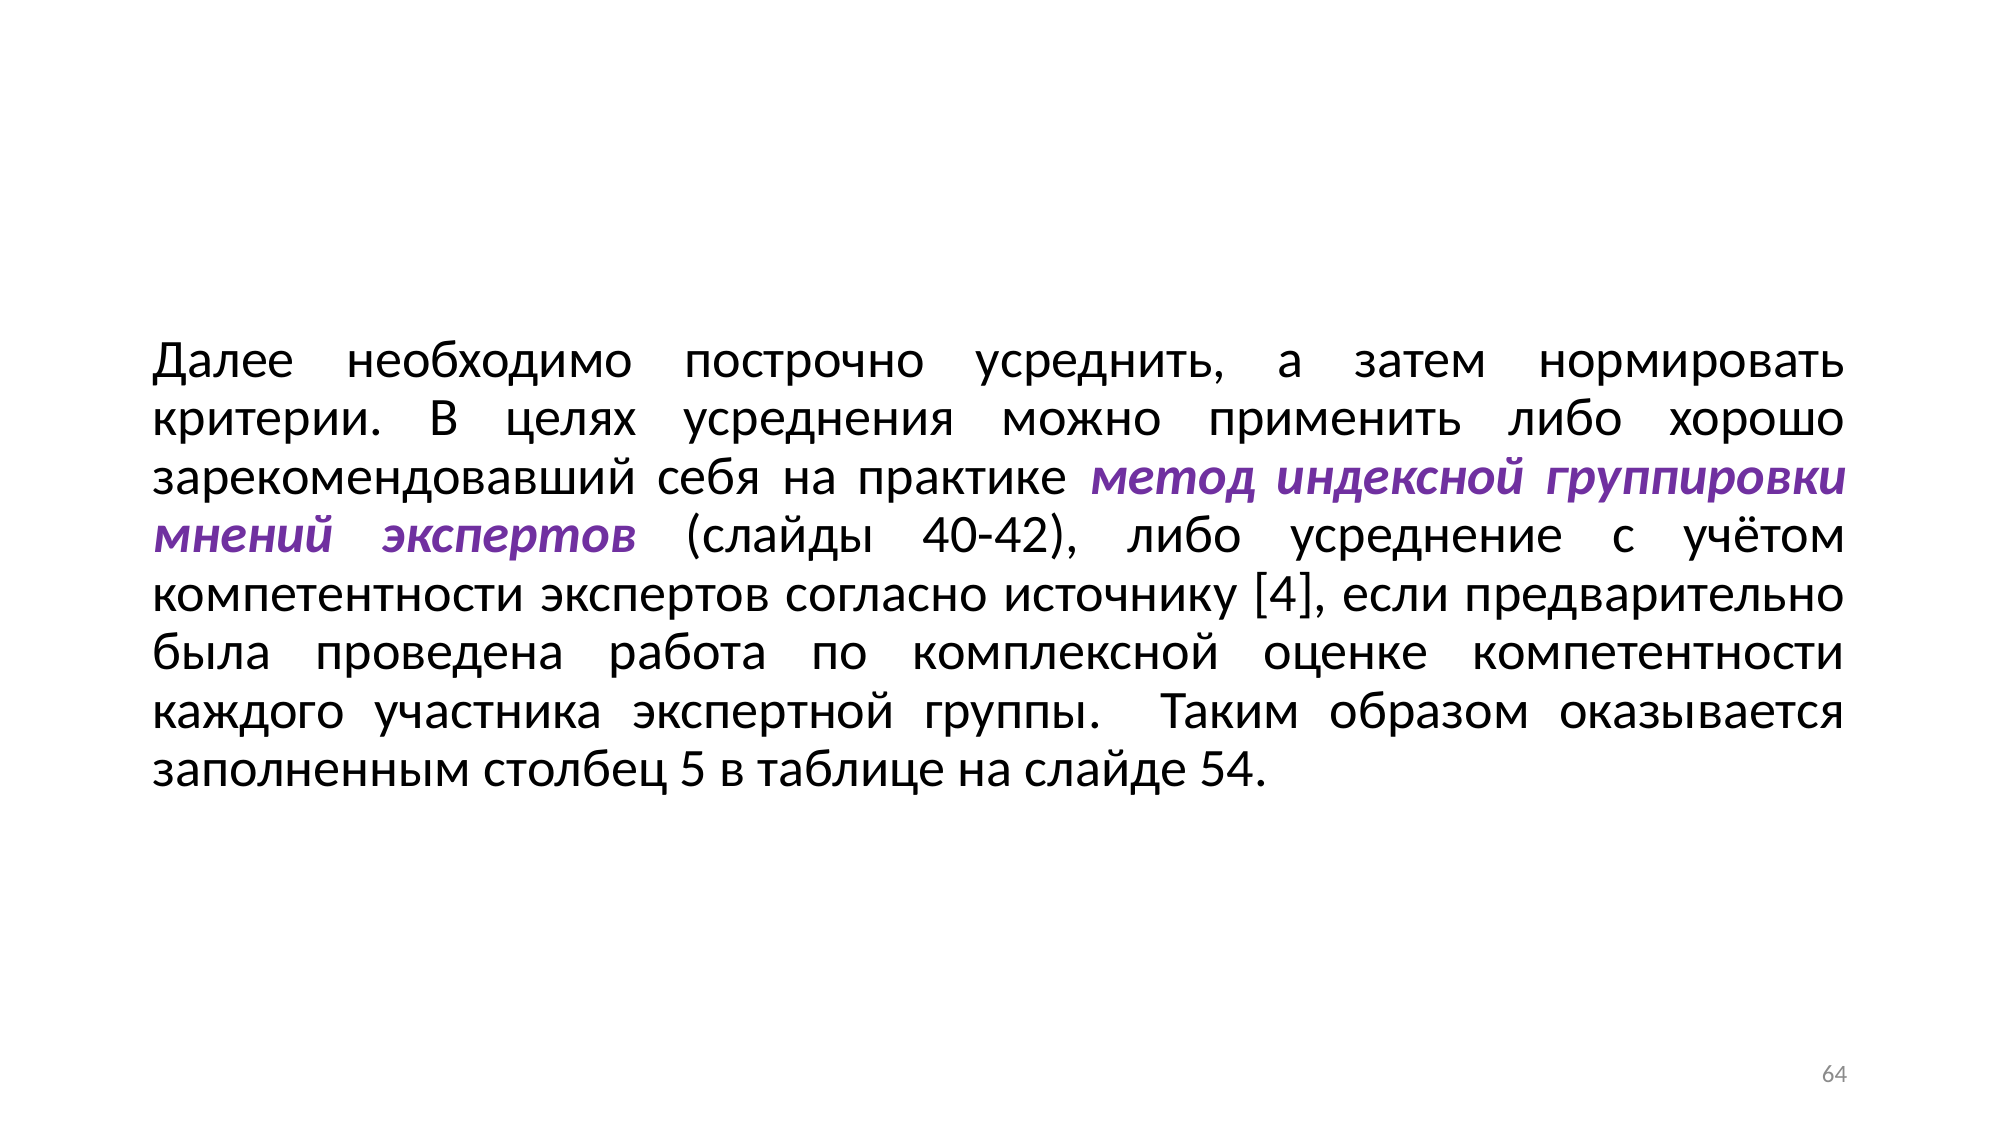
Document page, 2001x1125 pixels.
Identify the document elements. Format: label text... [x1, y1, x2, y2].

slide_number 64 [1412, 1042, 1863, 1103]
list Далее необходимо построчно усреднить, а затем нормировать критерии. В целях усреднения можно применить либо хорошо зарекомендовавший себя на практике метод индексной группировки мнений экспертов (слайды 40-42), либо усреднение с учётом компетентности экспертов согласно источнику [4], если предварительно была проведена работа по комплексной оценке компетентности каждого участника экспертной группы. Таким образом оказывается заполненным столбец 5 в таблице на слайде 54. [137, 323, 1863, 1014]
